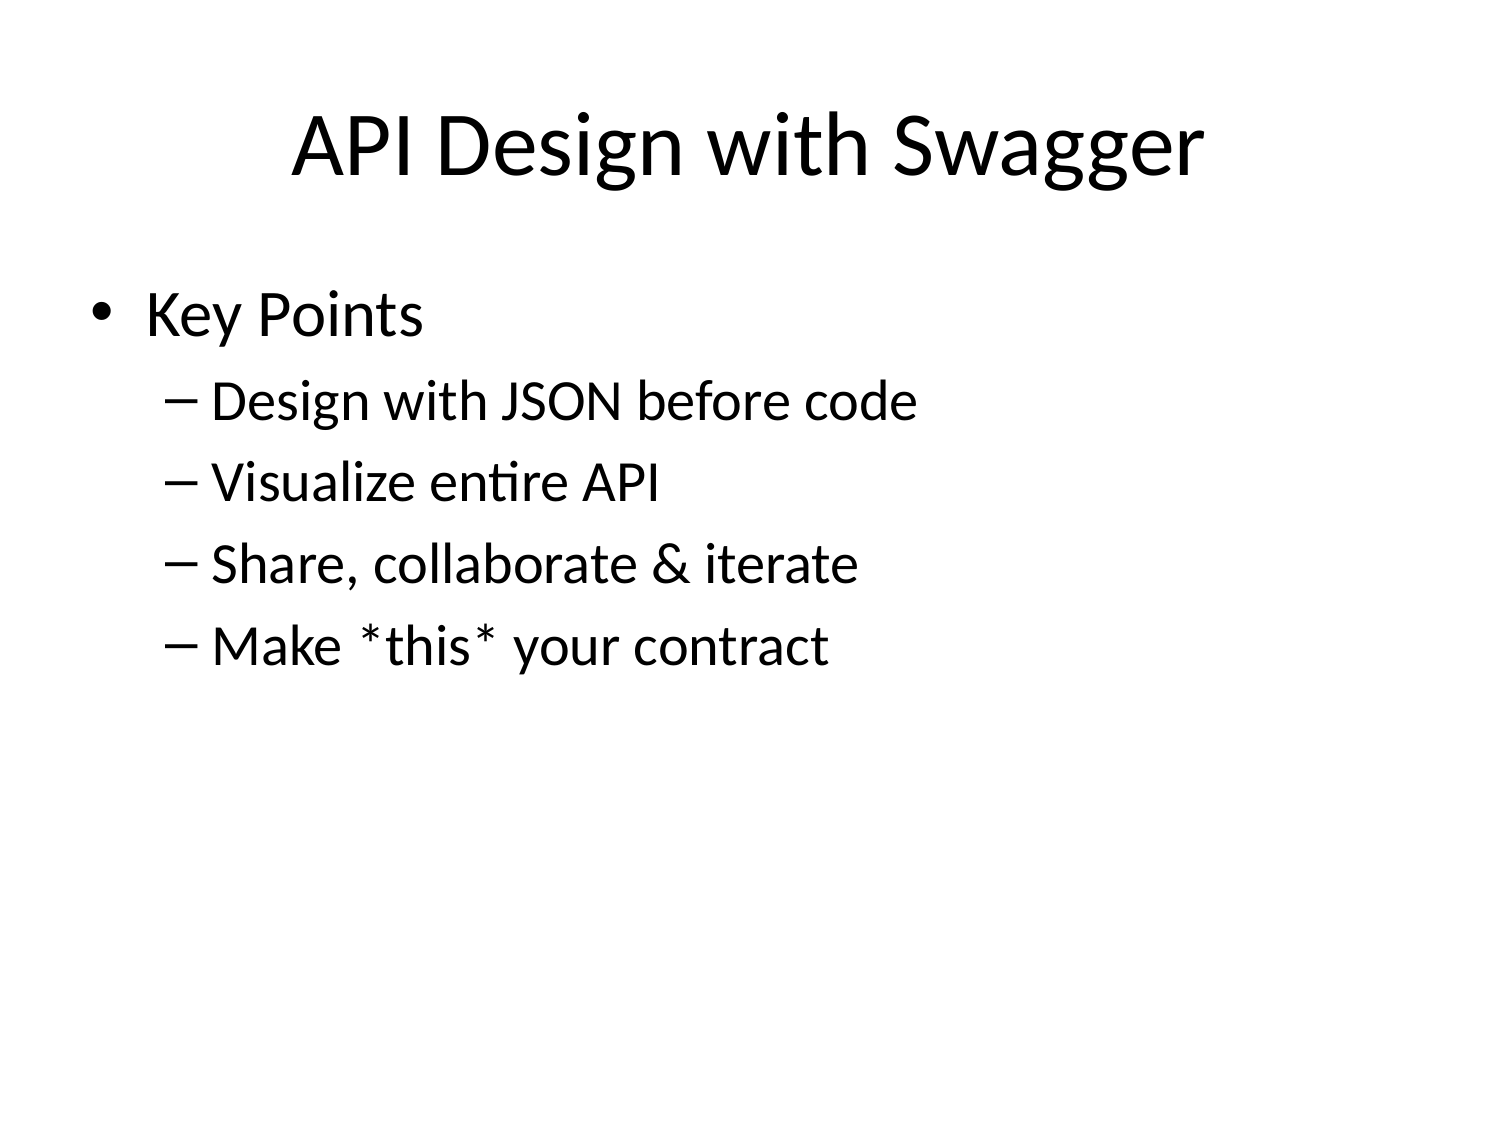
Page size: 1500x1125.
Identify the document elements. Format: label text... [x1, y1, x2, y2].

title API Design with Swagger [75, 45, 1425, 233]
list Key Points Design with JSON before code Visualize entire API Share, collaborate & iterate Make *this* your contract [75, 262, 1425, 1005]
